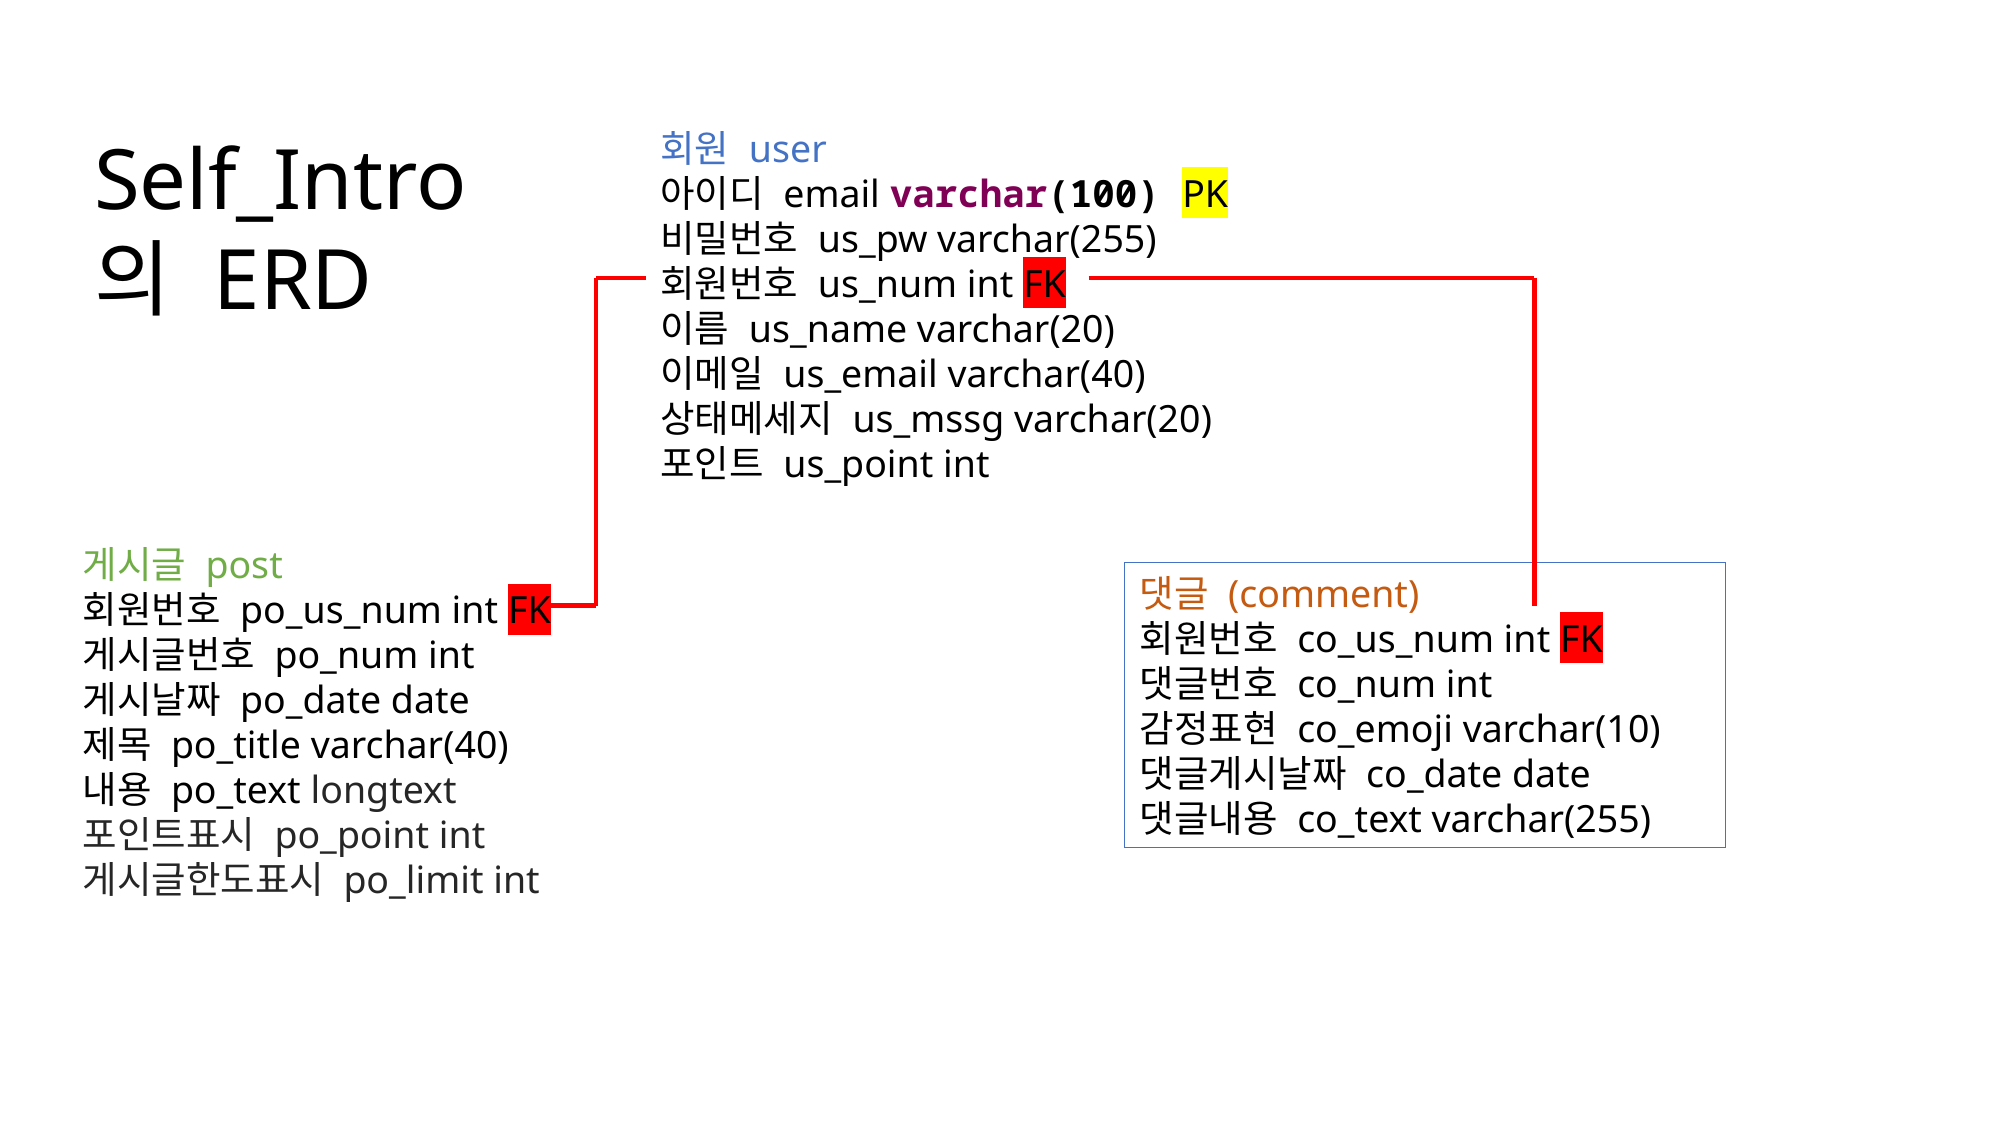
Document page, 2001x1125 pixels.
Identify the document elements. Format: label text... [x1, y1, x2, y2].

text_box 댓글 (comment) 회원번호 co_us_num int FK 댓글번호 co_num int 감정표현 co_emoji varchar(10) 댓글게시날짜 co_date date 댓글내용 co_text varchar(255) [1124, 562, 1726, 848]
text_box 회원 user 아이디 email varchar(100) PK 비밀번호 us_pw varchar(255) 회원번호 us_num int FK 이름 us_name varchar(20) 이메일 us_email varchar(40) 상태메세지 us_mssg varchar(20) 포인트 us_point int [645, 117, 1355, 492]
text_box Self_Intro의 ERD [79, 118, 556, 334]
text_box 게시글 post 회원번호 po_us_num int FK 게시글번호 po_num int 게시날짜 po_date date 제목 po_title varchar(40) 내용 po_text longtext 포인트표시 po_point int 게시글한도표시 po_limit int [67, 533, 693, 909]
